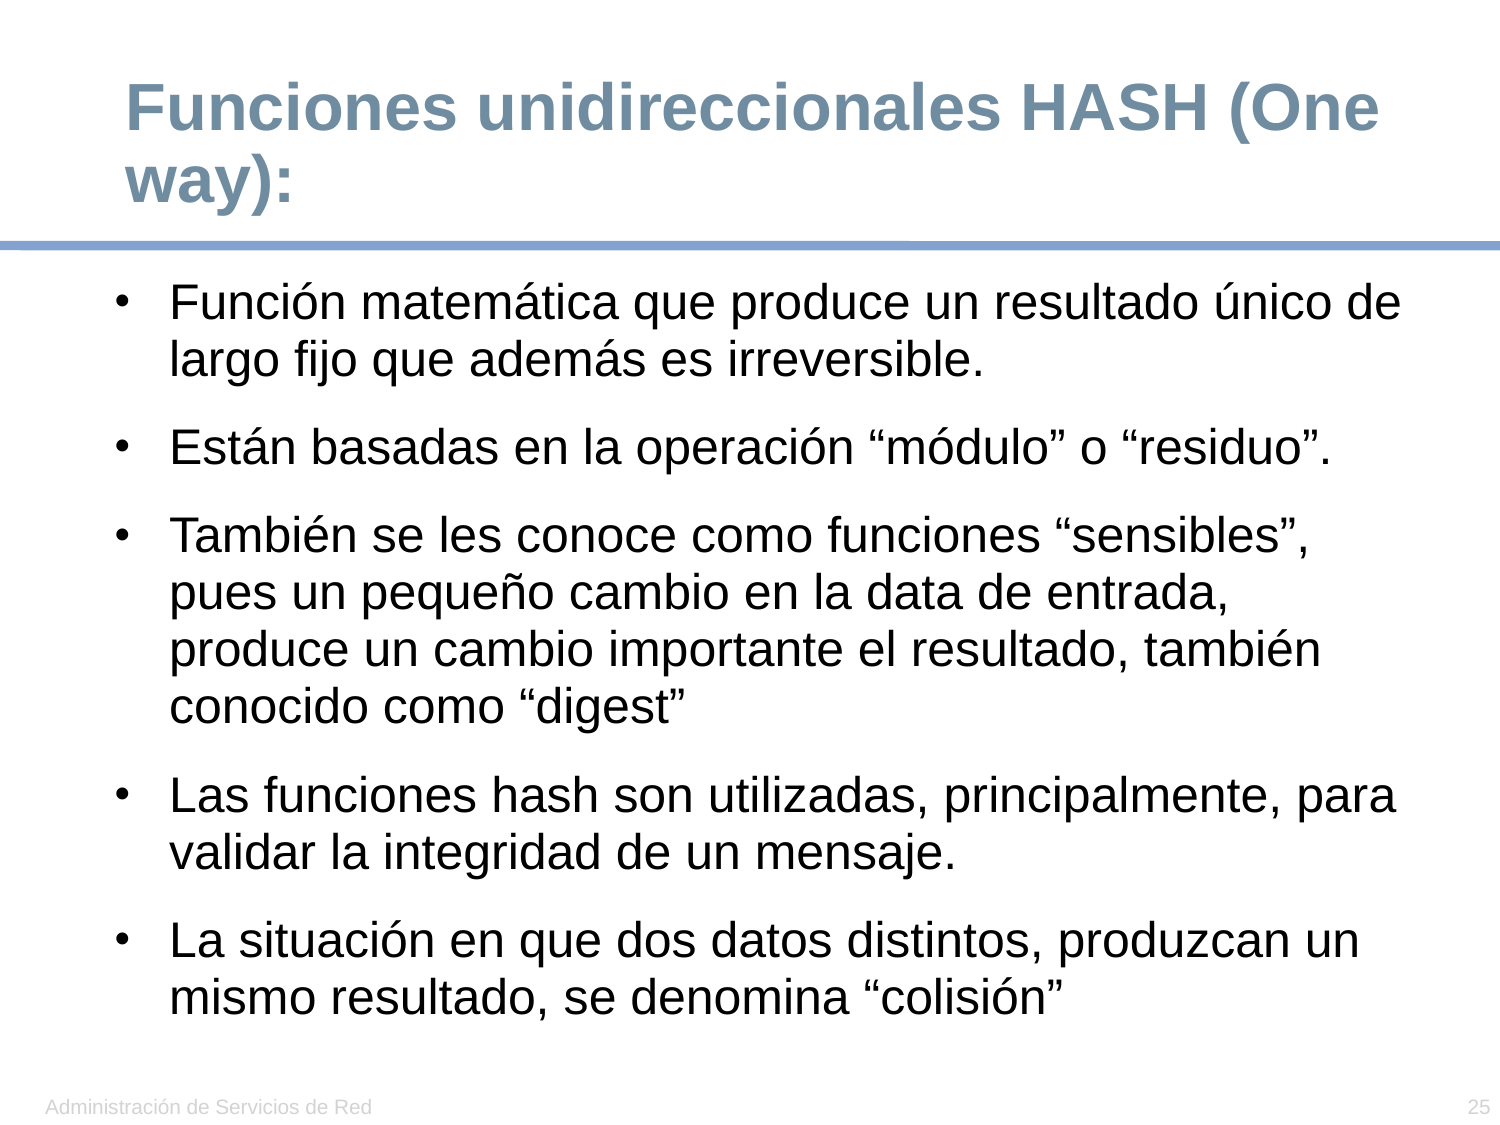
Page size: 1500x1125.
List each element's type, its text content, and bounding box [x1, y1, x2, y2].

title Funciones unidireccionales HASH (One way): [111, 66, 1446, 224]
list Función matemática que produce un resultado único de largo fijo que además es irreversible. Están basadas en la operación “módulo” o “residuo”. También se les conoce como funciones “sensibles”, pues un pequeño cambio en la data de entrada, produce un cambio importante el resultado, también conocido como “digest” Las funciones hash son utilizadas, principalmente, para validar la integridad de un mensaje. La situación en que dos datos distintos, produzcan un mismo resultado, se denomina “colisión” [100, 266, 1432, 863]
